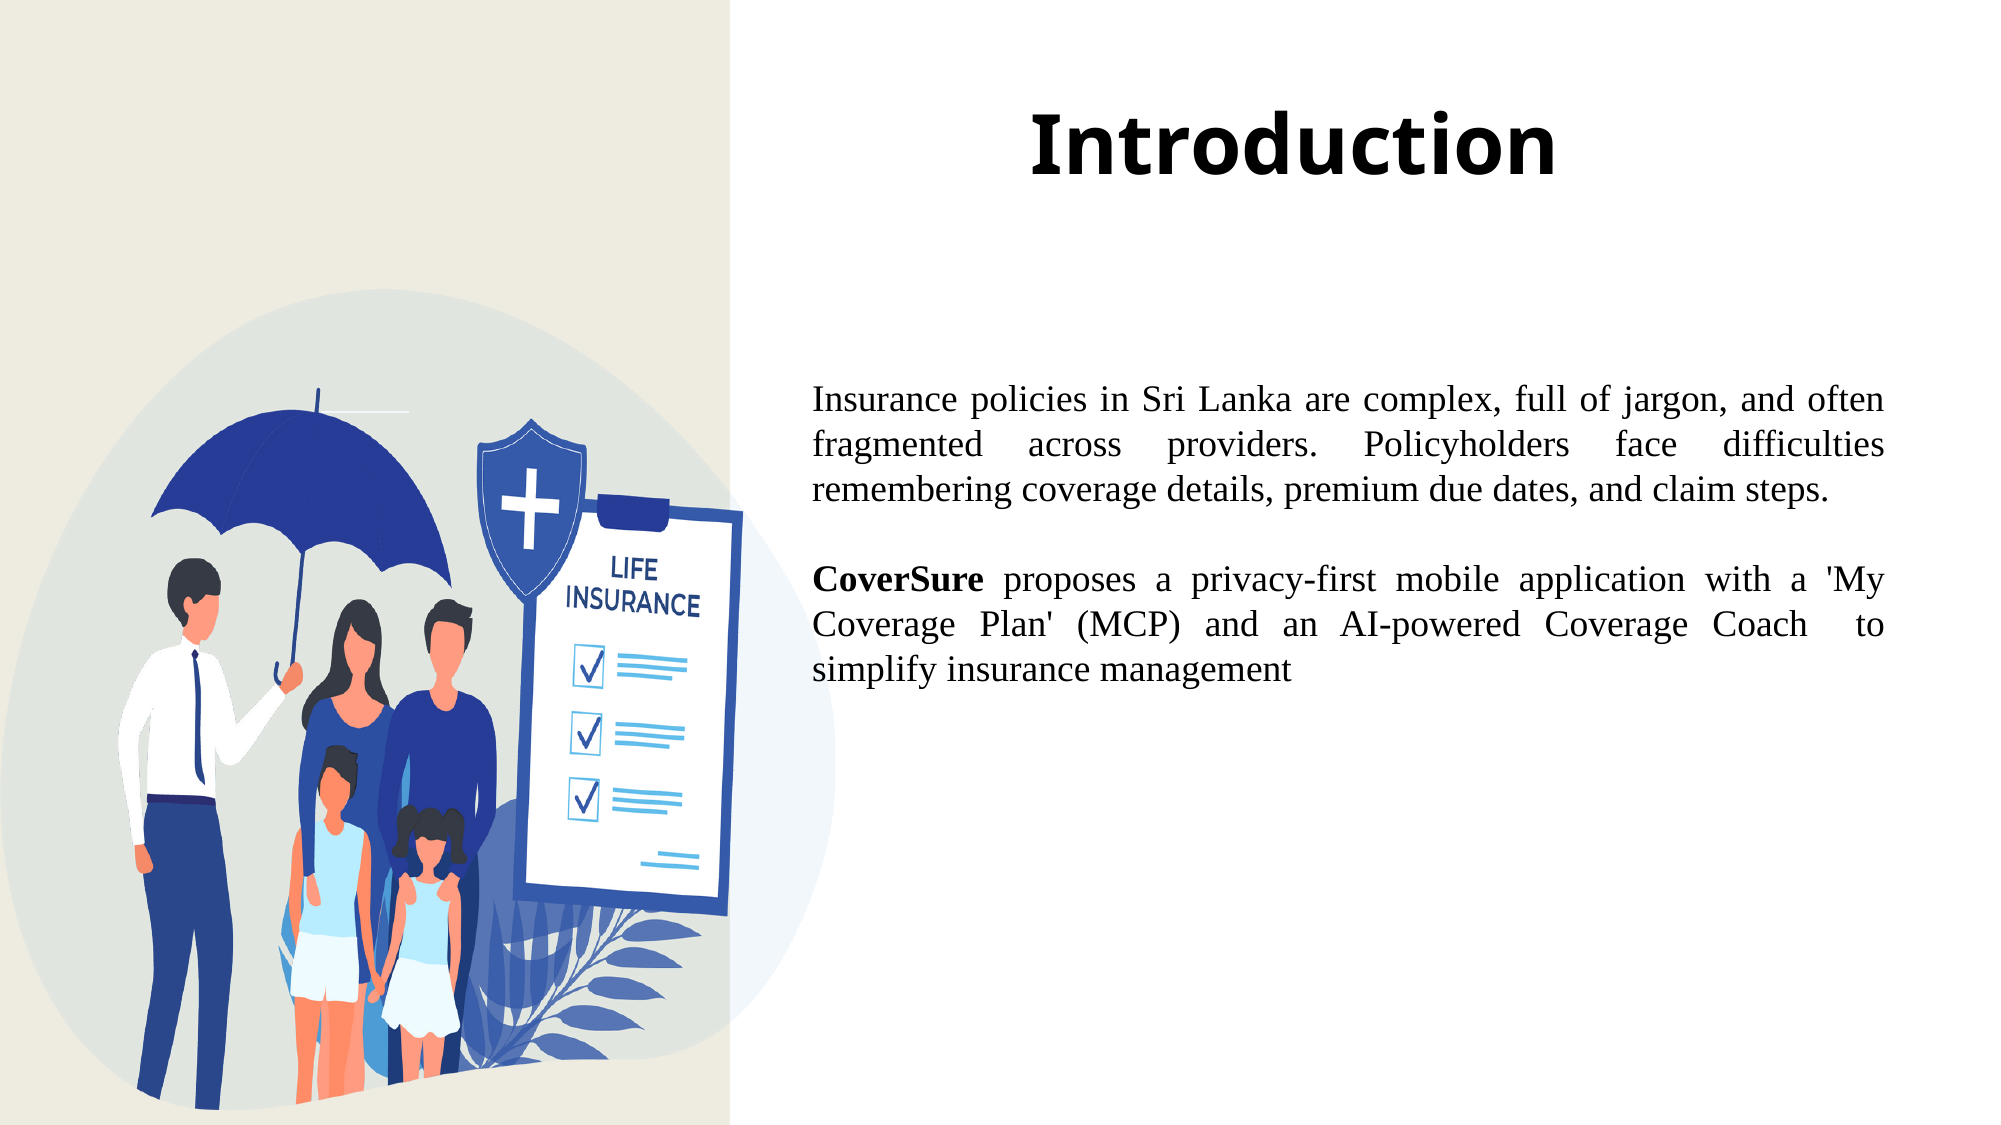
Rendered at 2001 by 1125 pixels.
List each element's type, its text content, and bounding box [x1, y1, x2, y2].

text_box [0, 289, 836, 1110]
text_box Insurance policies in Sri Lanka are complex, full of jargon, and often fragmented across providers. Policyholders face difficulties remembering coverage details, premium due dates, and claim steps. CoverSure proposes a privacy-first mobile application with a 'My Coverage Plan' (MCP) and an AI-powered Coverage Coach to simplify insurance management [797, 366, 1901, 696]
text_box Introduction [454, 62, 2000, 200]
